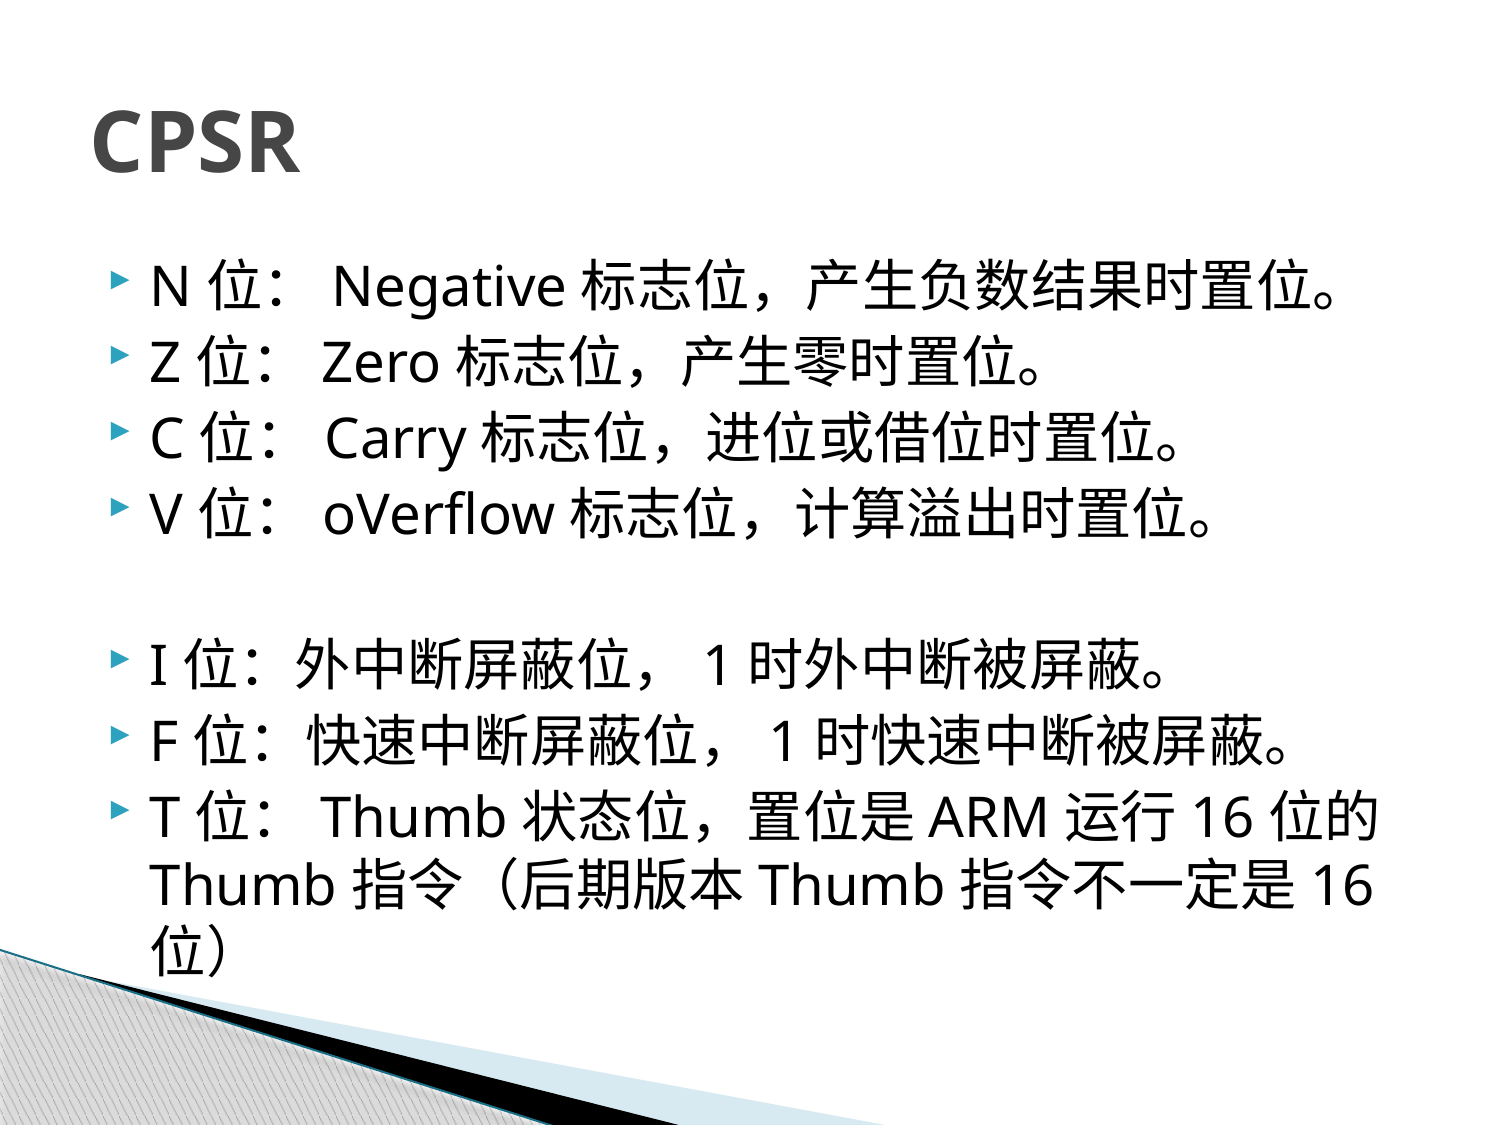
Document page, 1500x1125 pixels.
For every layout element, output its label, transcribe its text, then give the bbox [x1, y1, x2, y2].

list N位：Negative标志位，产生负数结果时置位。 Z位：Zero标志位，产生零时置位。 C位：Carry标志位，进位或借位时置位。 V位：oVerflow标志位，计算溢出时置位。 I位：外中断屏蔽位，1时外中断被屏蔽。 F位：快速中断屏蔽位，1时快速中断被屏蔽。 T位：Thumb状态位，置位是ARM运行16位的Thumb指令（后期版本Thumb指令不一定是16位） [75, 243, 1425, 986]
title CPSR [75, 45, 1425, 233]
